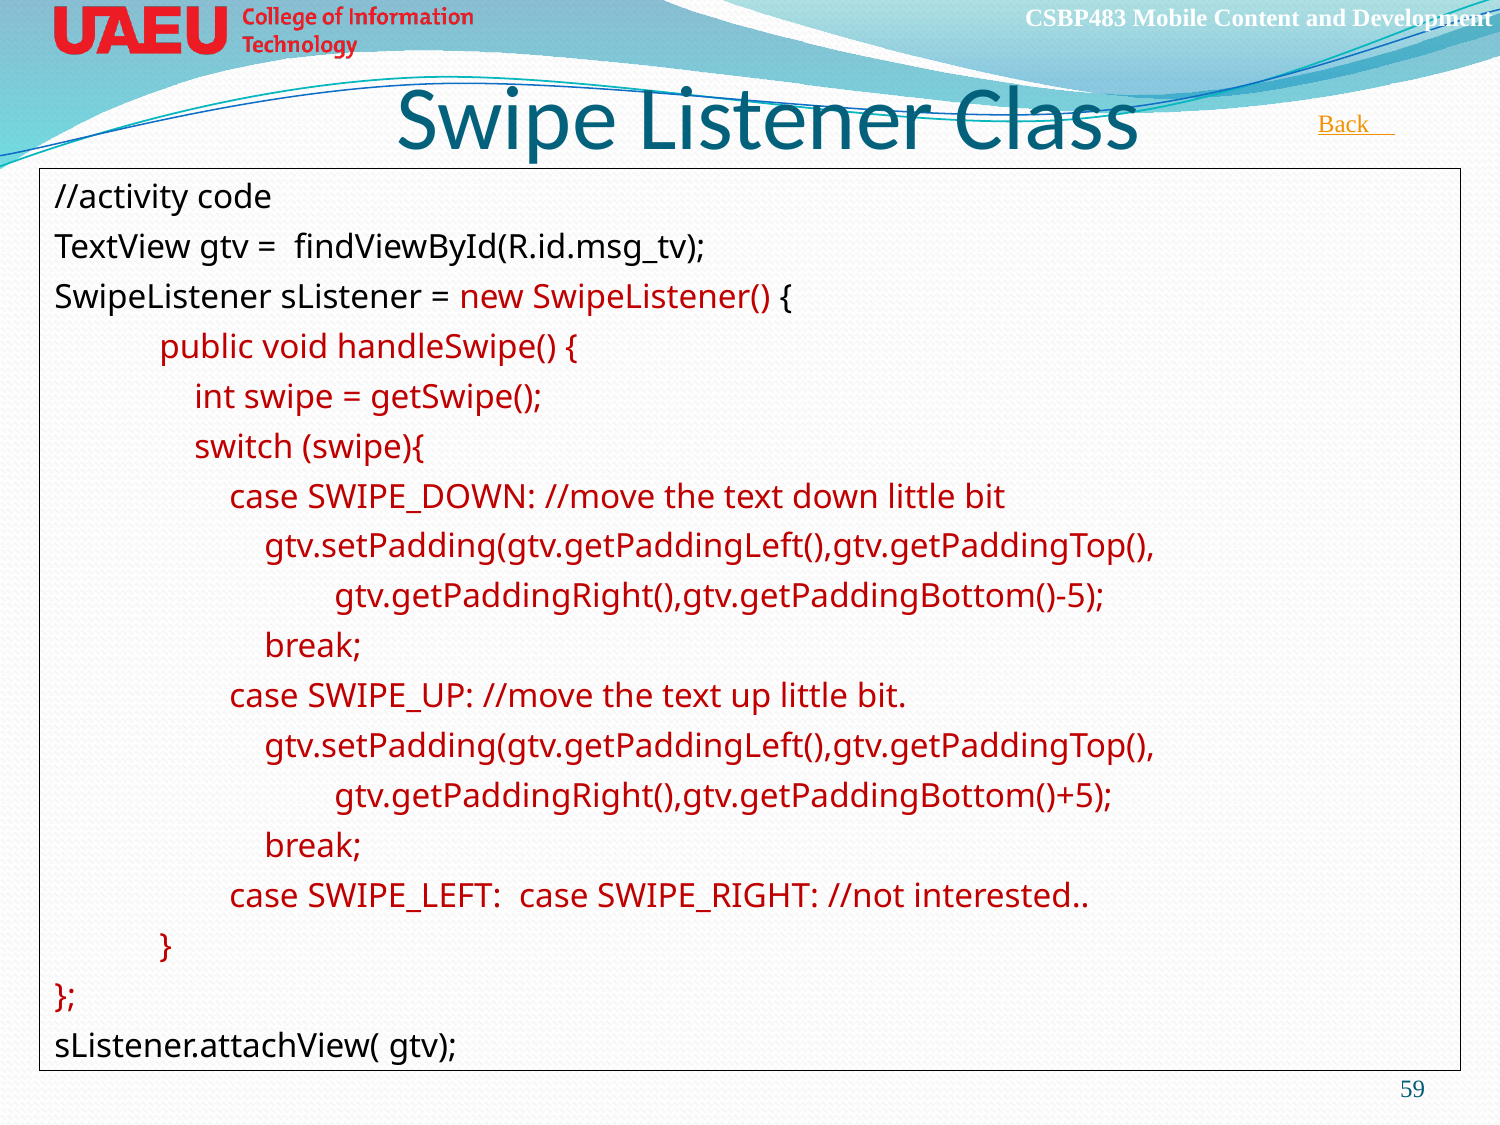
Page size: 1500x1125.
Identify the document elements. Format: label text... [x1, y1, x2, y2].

text_box //activity code TextView gtv = findViewById(R.id.msg_tv); SwipeListener sListener = new SwipeListener() { public void handleSwipe() { int swipe = getSwipe(); switch (swipe){ case SWIPE_DOWN: //move the text down little bit gtv.setPadding(gtv.getPaddingLeft(),gtv.getPaddingTop(), gtv.getPaddingRight(),gtv.getPaddingBottom()-5); break; case SWIPE_UP: //move the text up little bit. gtv.setPadding(gtv.getPaddingLeft(),gtv.getPaddingTop(), gtv.getPaddingRight(),gtv.getPaddingBottom()+5); break; case SWIPE_LEFT: case SWIPE_RIGHT: //not interested.. } }; sListener.attachView( gtv); [39, 168, 1461, 1071]
text_box Back  [1303, 99, 1410, 145]
title Swipe Listener Class [87, 33, 1450, 168]
picture [50, 2, 475, 61]
slide_number 59 [1299, 1071, 1425, 1103]
